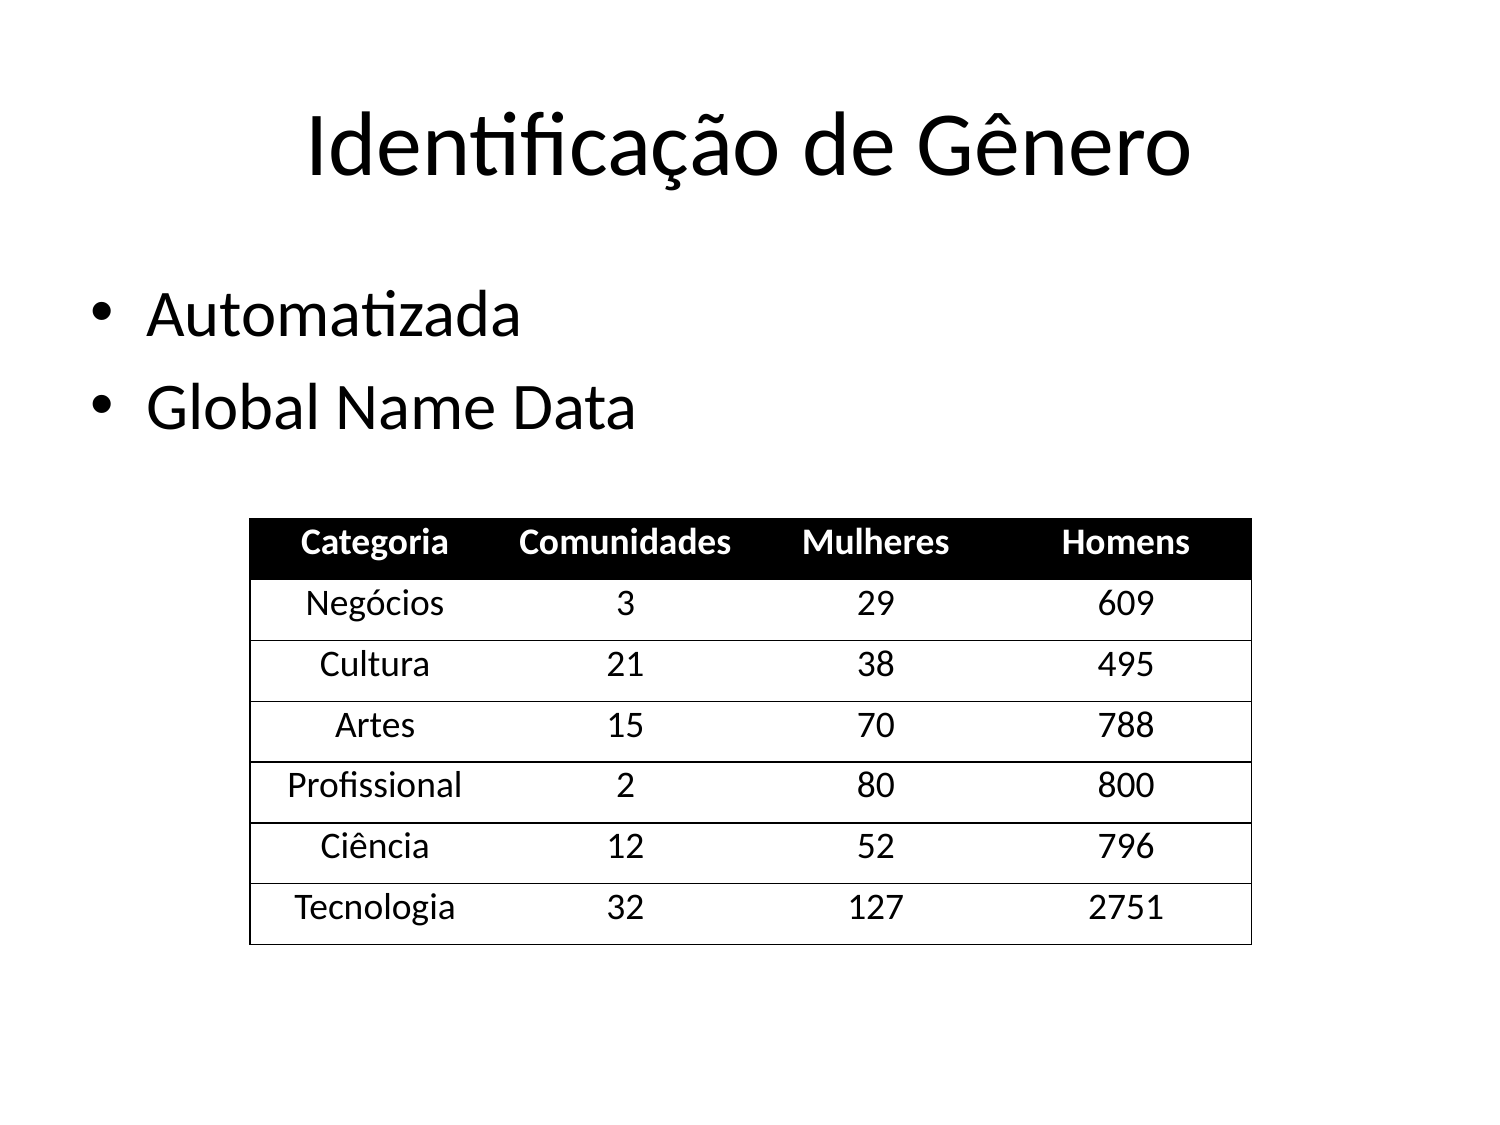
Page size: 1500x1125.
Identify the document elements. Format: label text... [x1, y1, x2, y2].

table_cell 127 [751, 884, 1001, 944]
table_cell 495 [1001, 641, 1251, 701]
table_cell 80 [751, 763, 1001, 822]
table_cell 800 [1001, 763, 1251, 822]
table_header Mulheres [751, 520, 1001, 579]
table_cell Cultura [251, 641, 500, 701]
table_cell 29 [751, 580, 1001, 640]
table_cell 3 [500, 580, 751, 640]
table_cell 796 [1001, 824, 1251, 883]
table_cell Tecnologia [251, 884, 500, 944]
table_cell 15 [500, 702, 751, 761]
table_cell 2751 [1001, 884, 1251, 944]
table_cell Profissional [251, 763, 500, 822]
table_cell Negócios [251, 580, 500, 640]
table_cell Artes [251, 702, 500, 761]
table_cell 32 [500, 884, 751, 944]
table_cell 21 [500, 641, 751, 701]
list Automatizada Global Name Data [75, 262, 1425, 1005]
table_cell 609 [1001, 580, 1251, 640]
table_cell 788 [1001, 702, 1251, 761]
table_cell 52 [751, 824, 1001, 883]
table_cell 12 [500, 824, 751, 883]
title Identificação de Gênero [75, 45, 1425, 233]
table_cell 2 [500, 763, 751, 822]
table_header Comunidades [500, 520, 751, 579]
table_header Categoria [251, 520, 500, 579]
table_cell 70 [751, 702, 1001, 761]
table_header Homens [1001, 520, 1251, 579]
table_cell 38 [751, 641, 1001, 701]
table_cell Ciência [251, 824, 500, 883]
